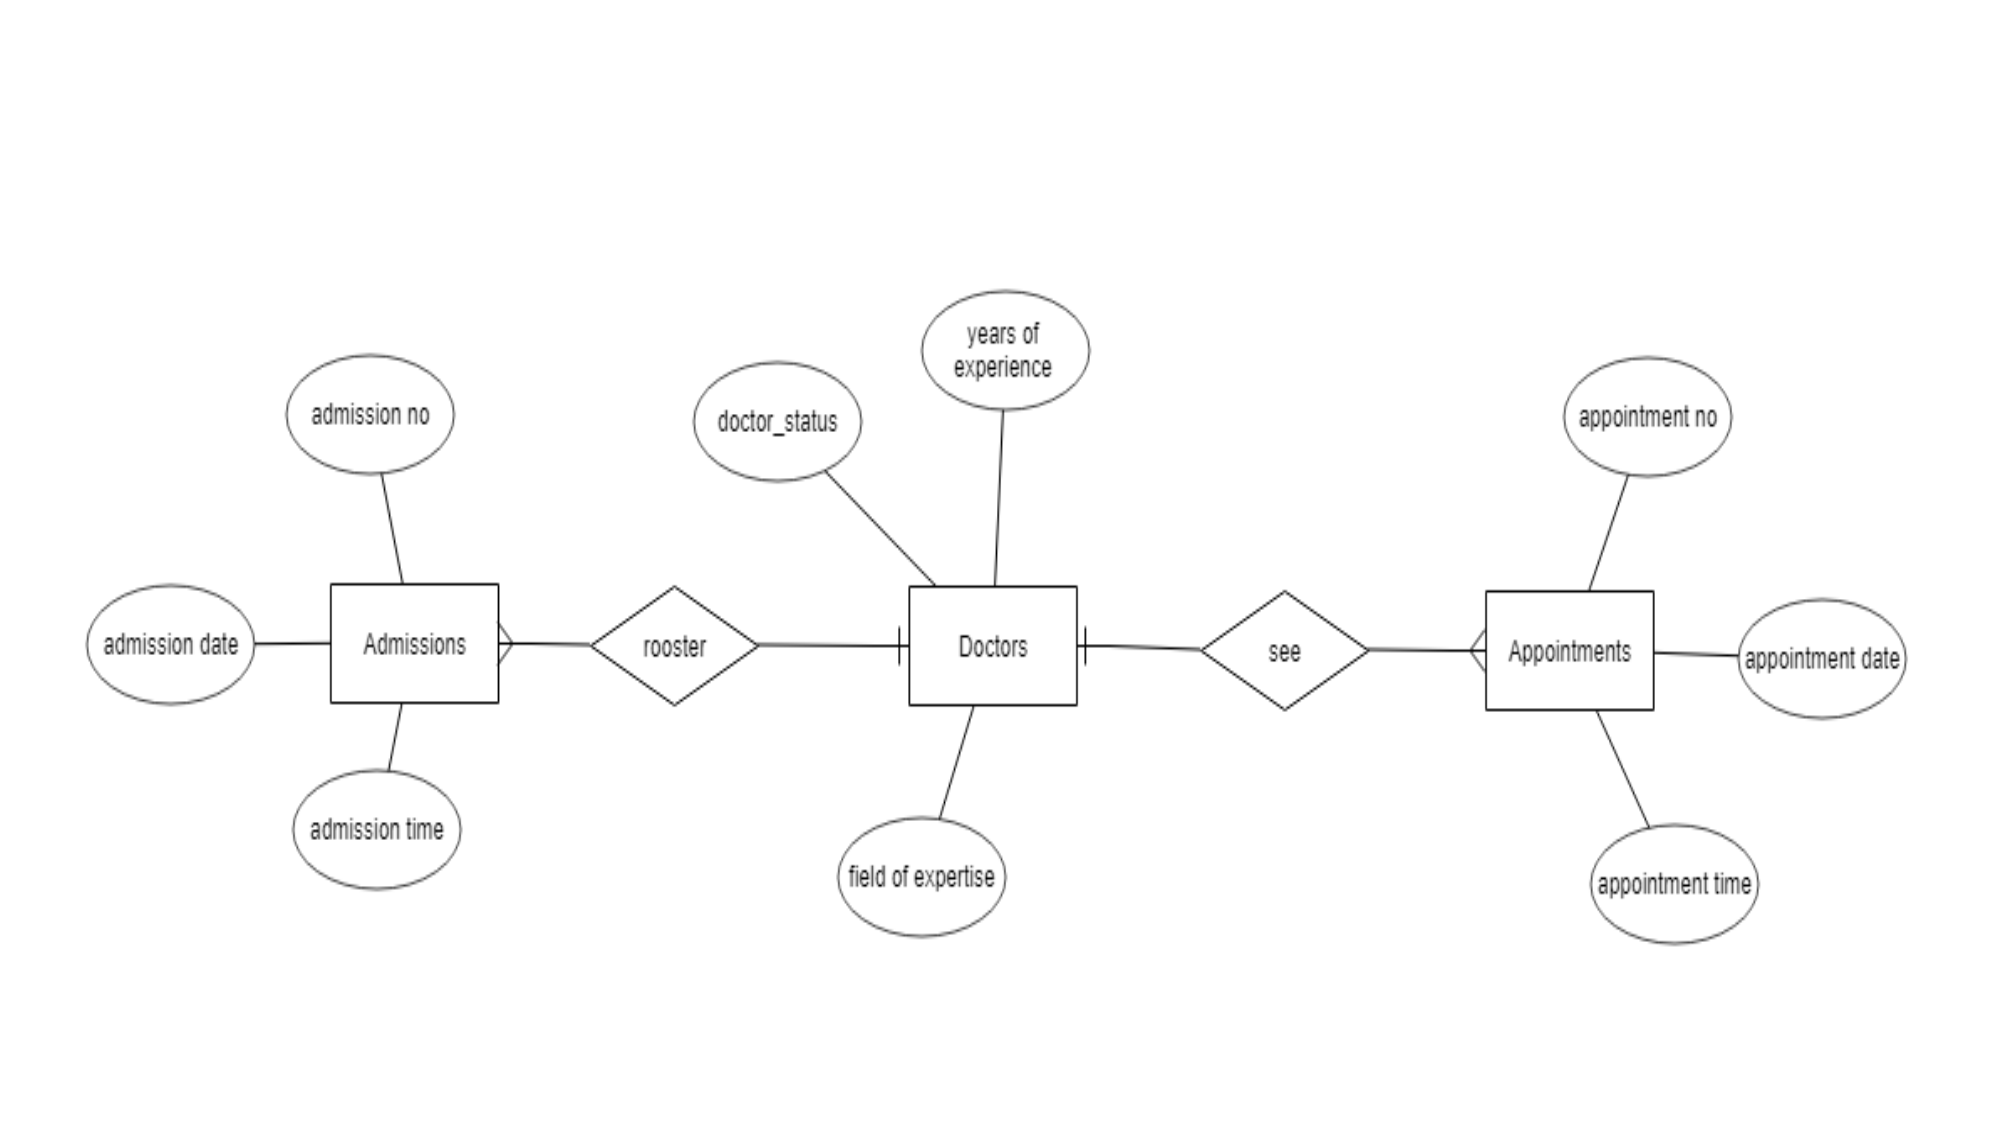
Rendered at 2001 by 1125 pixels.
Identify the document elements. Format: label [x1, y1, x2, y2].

picture [42, 228, 1950, 1006]
